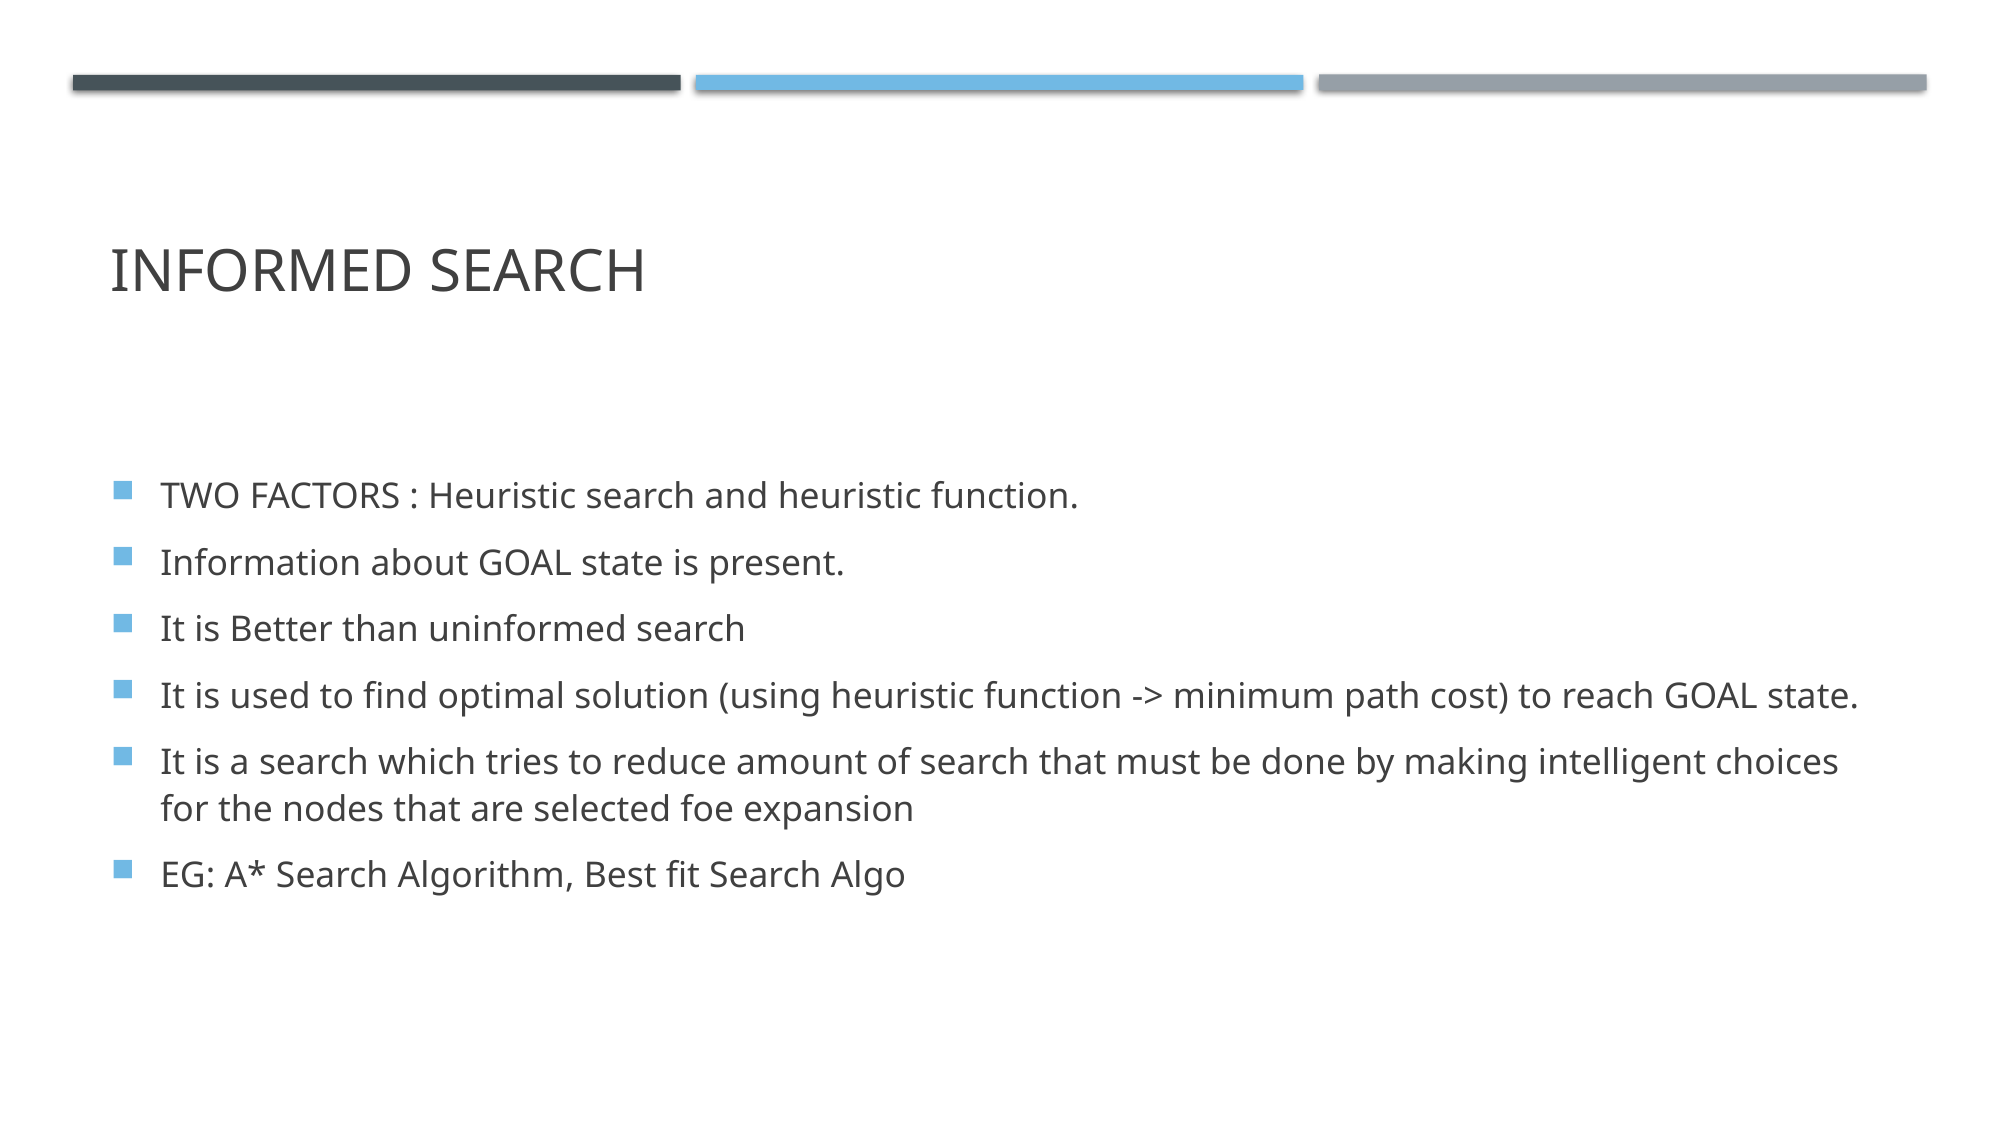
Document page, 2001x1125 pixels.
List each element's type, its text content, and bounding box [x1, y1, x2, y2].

title INFORMED SEARCH [95, 115, 1905, 311]
list TWO FACTORS : Heuristic search and heuristic function. Information about GOAL state is present. It is Better than uninformed search It is used to find optimal solution (using heuristic function -> minimum path cost) to reach GOAL state. It is a search which tries to reduce amount of search that must be done by making intelligent choices for the nodes that are selected foe expansion EG: A* Search Algorithm, Best fit Search Algo [95, 383, 1905, 981]
